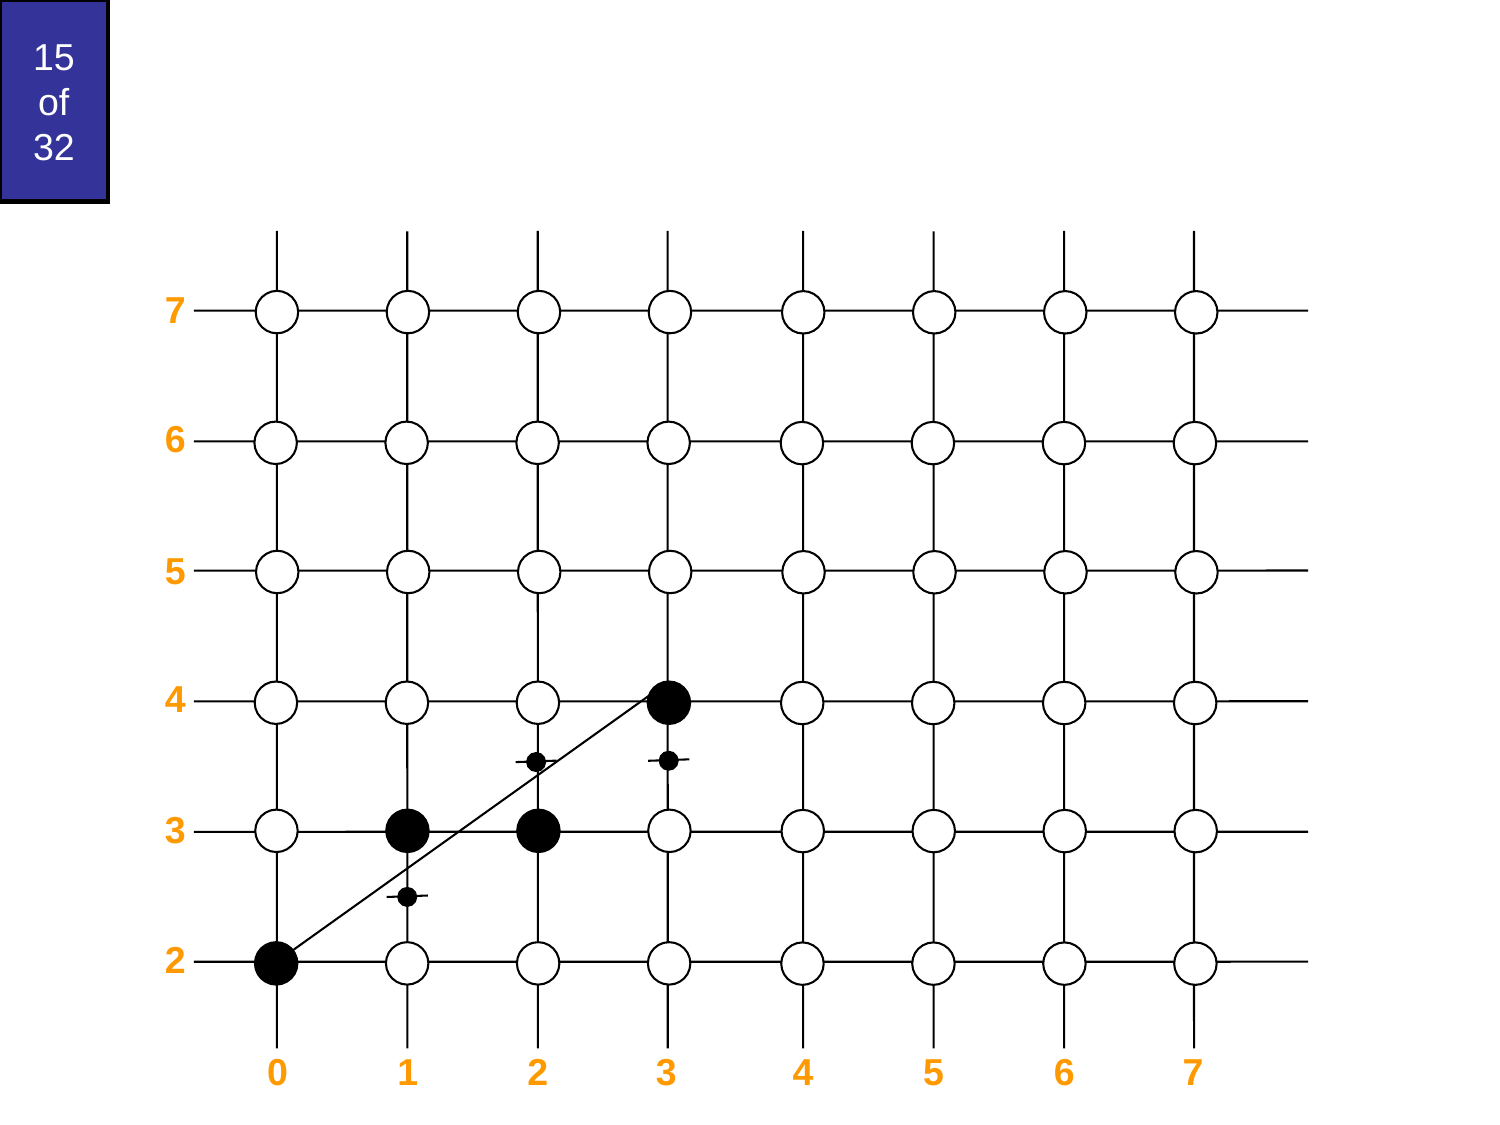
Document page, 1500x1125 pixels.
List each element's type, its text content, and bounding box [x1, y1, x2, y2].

text_box 3 [640, 1040, 692, 1101]
text_box [255, 290, 299, 334]
text_box [1174, 809, 1217, 853]
text_box [255, 809, 276, 852]
text_box [386, 290, 430, 334]
text_box [1042, 421, 1086, 465]
text_box [648, 290, 692, 334]
text_box [648, 550, 692, 594]
text_box [516, 962, 560, 985]
text_box [254, 421, 297, 465]
text_box [669, 809, 691, 853]
text_box [782, 291, 825, 334]
text_box [517, 290, 561, 334]
text_box [517, 550, 561, 594]
text_box 3 [149, 798, 201, 859]
text_box [669, 681, 691, 724]
text_box [256, 550, 299, 594]
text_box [515, 753, 557, 771]
text_box [1173, 681, 1217, 725]
text_box [912, 942, 955, 985]
text_box [254, 681, 276, 724]
text_box 5 [149, 539, 201, 599]
text_box [1043, 942, 1086, 985]
text_box 4 [149, 667, 201, 728]
text_box 6 [1038, 1040, 1090, 1101]
text_box [385, 962, 429, 985]
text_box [386, 887, 428, 906]
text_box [276, 681, 669, 962]
text_box [1175, 291, 1218, 334]
text_box [911, 681, 955, 725]
text_box [385, 421, 428, 465]
text_box [1174, 942, 1217, 985]
text_box [781, 942, 824, 985]
text_box 5 [908, 1040, 959, 1101]
text_box [647, 421, 690, 465]
text_box [911, 421, 955, 465]
text_box [254, 942, 298, 985]
text_box 2 [512, 1040, 563, 1101]
text_box 4 [777, 1040, 829, 1101]
text_box [1042, 681, 1086, 725]
text_box [1043, 809, 1086, 853]
text_box [780, 421, 824, 465]
text_box [1044, 291, 1087, 334]
text_box 7 [149, 278, 201, 339]
text_box 0 [252, 1040, 303, 1101]
text_box [1173, 421, 1217, 465]
text_box [781, 809, 824, 853]
text_box [781, 681, 824, 725]
text_box [1175, 551, 1218, 594]
text_box [1044, 551, 1087, 594]
text_box 1 [382, 1040, 433, 1101]
text_box [912, 809, 955, 853]
text_box [912, 291, 956, 334]
text_box [516, 421, 559, 465]
text_box 2 [149, 929, 201, 989]
text_box 6 [149, 407, 201, 468]
text_box 7 [1167, 1040, 1219, 1101]
text_box [913, 551, 956, 594]
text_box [648, 751, 690, 770]
text_box [386, 550, 430, 594]
text_box [647, 942, 691, 985]
text_box [782, 551, 825, 594]
